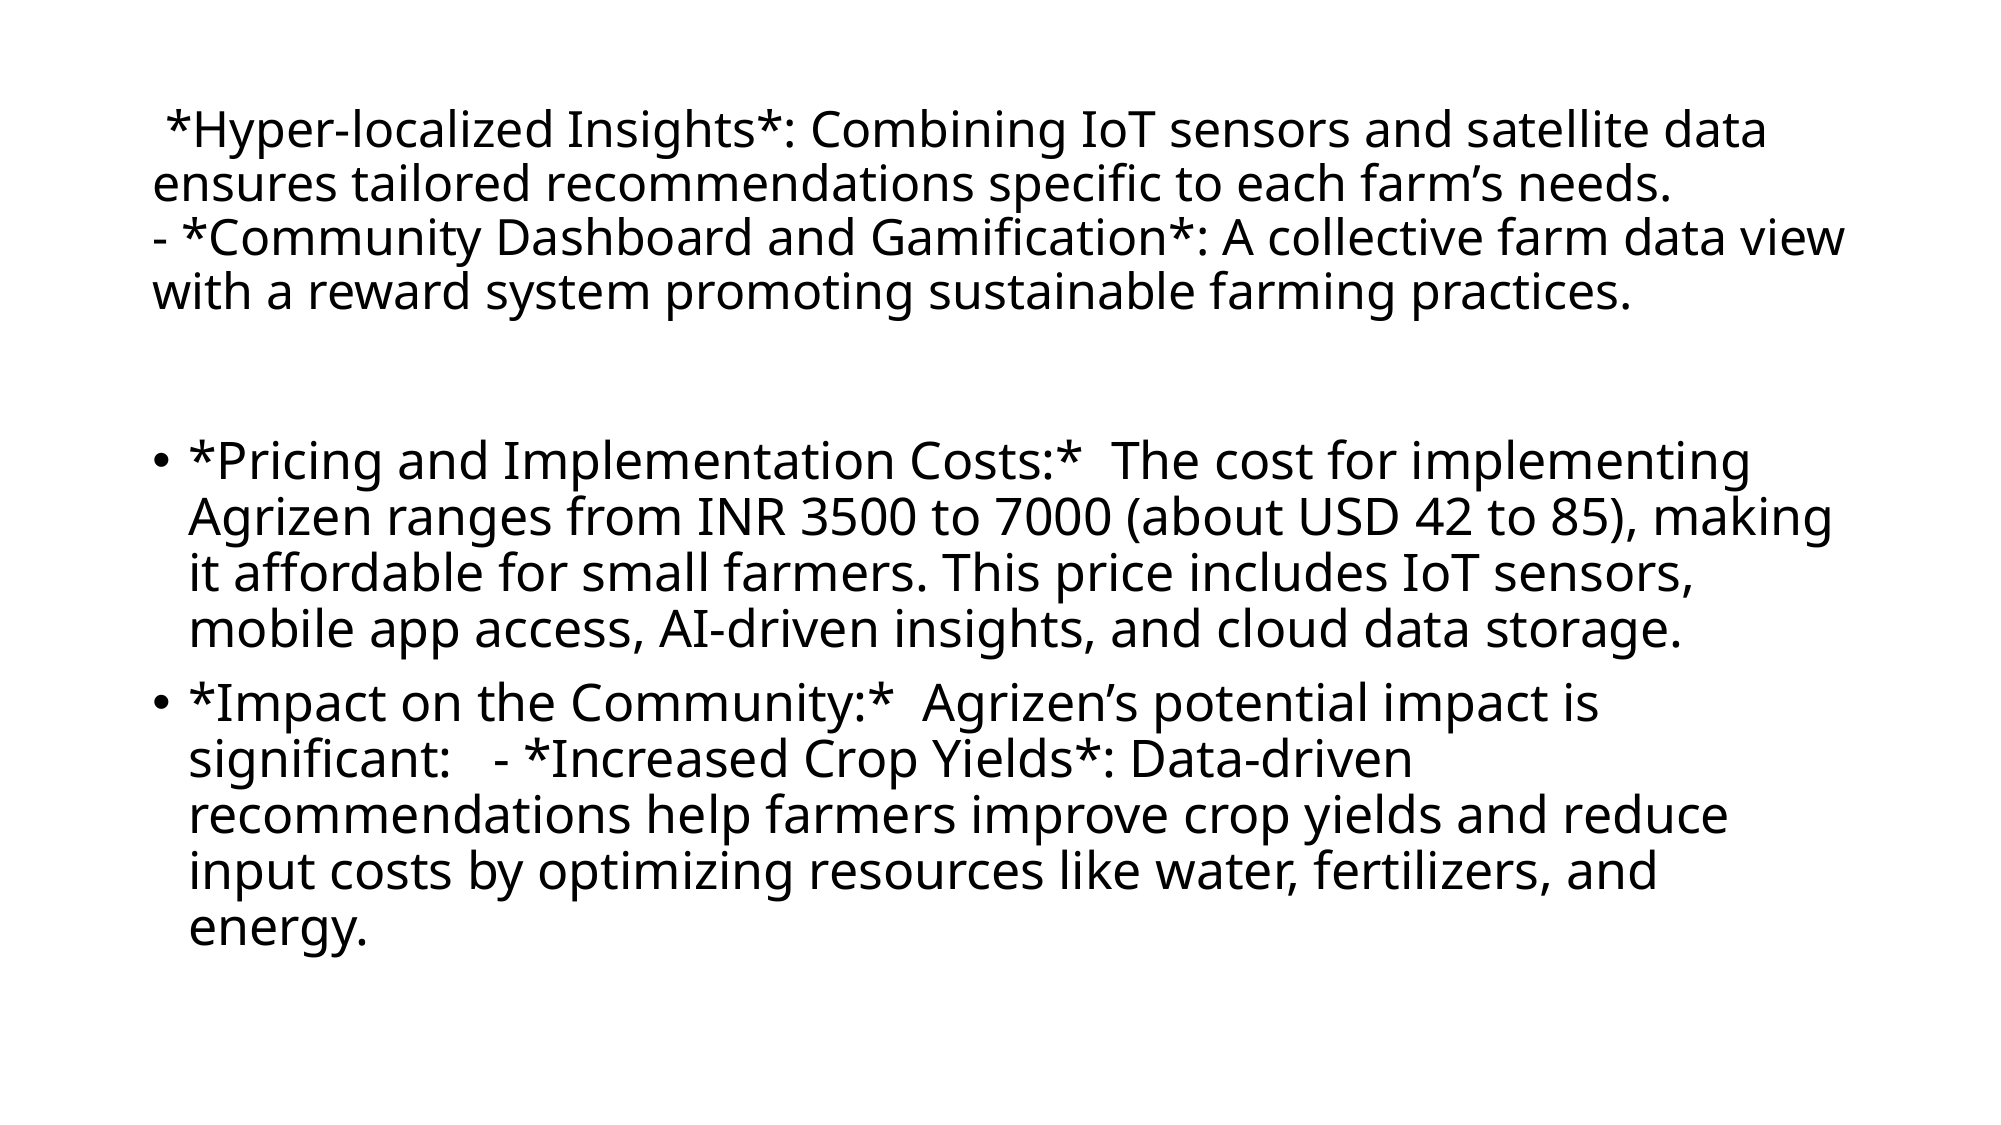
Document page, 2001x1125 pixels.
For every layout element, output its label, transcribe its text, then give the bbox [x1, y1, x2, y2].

title *Hyper-localized Insights*: Combining IoT sensors and satellite data ensures tailored recommendations specific to each farm’s needs. - *Community Dashboard and Gamification*: A collective farm data view with a reward system promoting sustainable farming practices. [137, 59, 1863, 365]
list *Pricing and Implementation Costs:* The cost for implementing Agrizen ranges from INR 3500 to 7000 (about USD 42 to 85), making it affordable for small farmers. This price includes IoT sensors, mobile app access, AI-driven insights, and cloud data storage. *Impact on the Community:* Agrizen’s potential impact is significant: - *Increased Crop Yields*: Data-driven recommendations help farmers improve crop yields and reduce input costs by optimizing resources like water, fertilizers, and energy. [137, 427, 1863, 1014]
